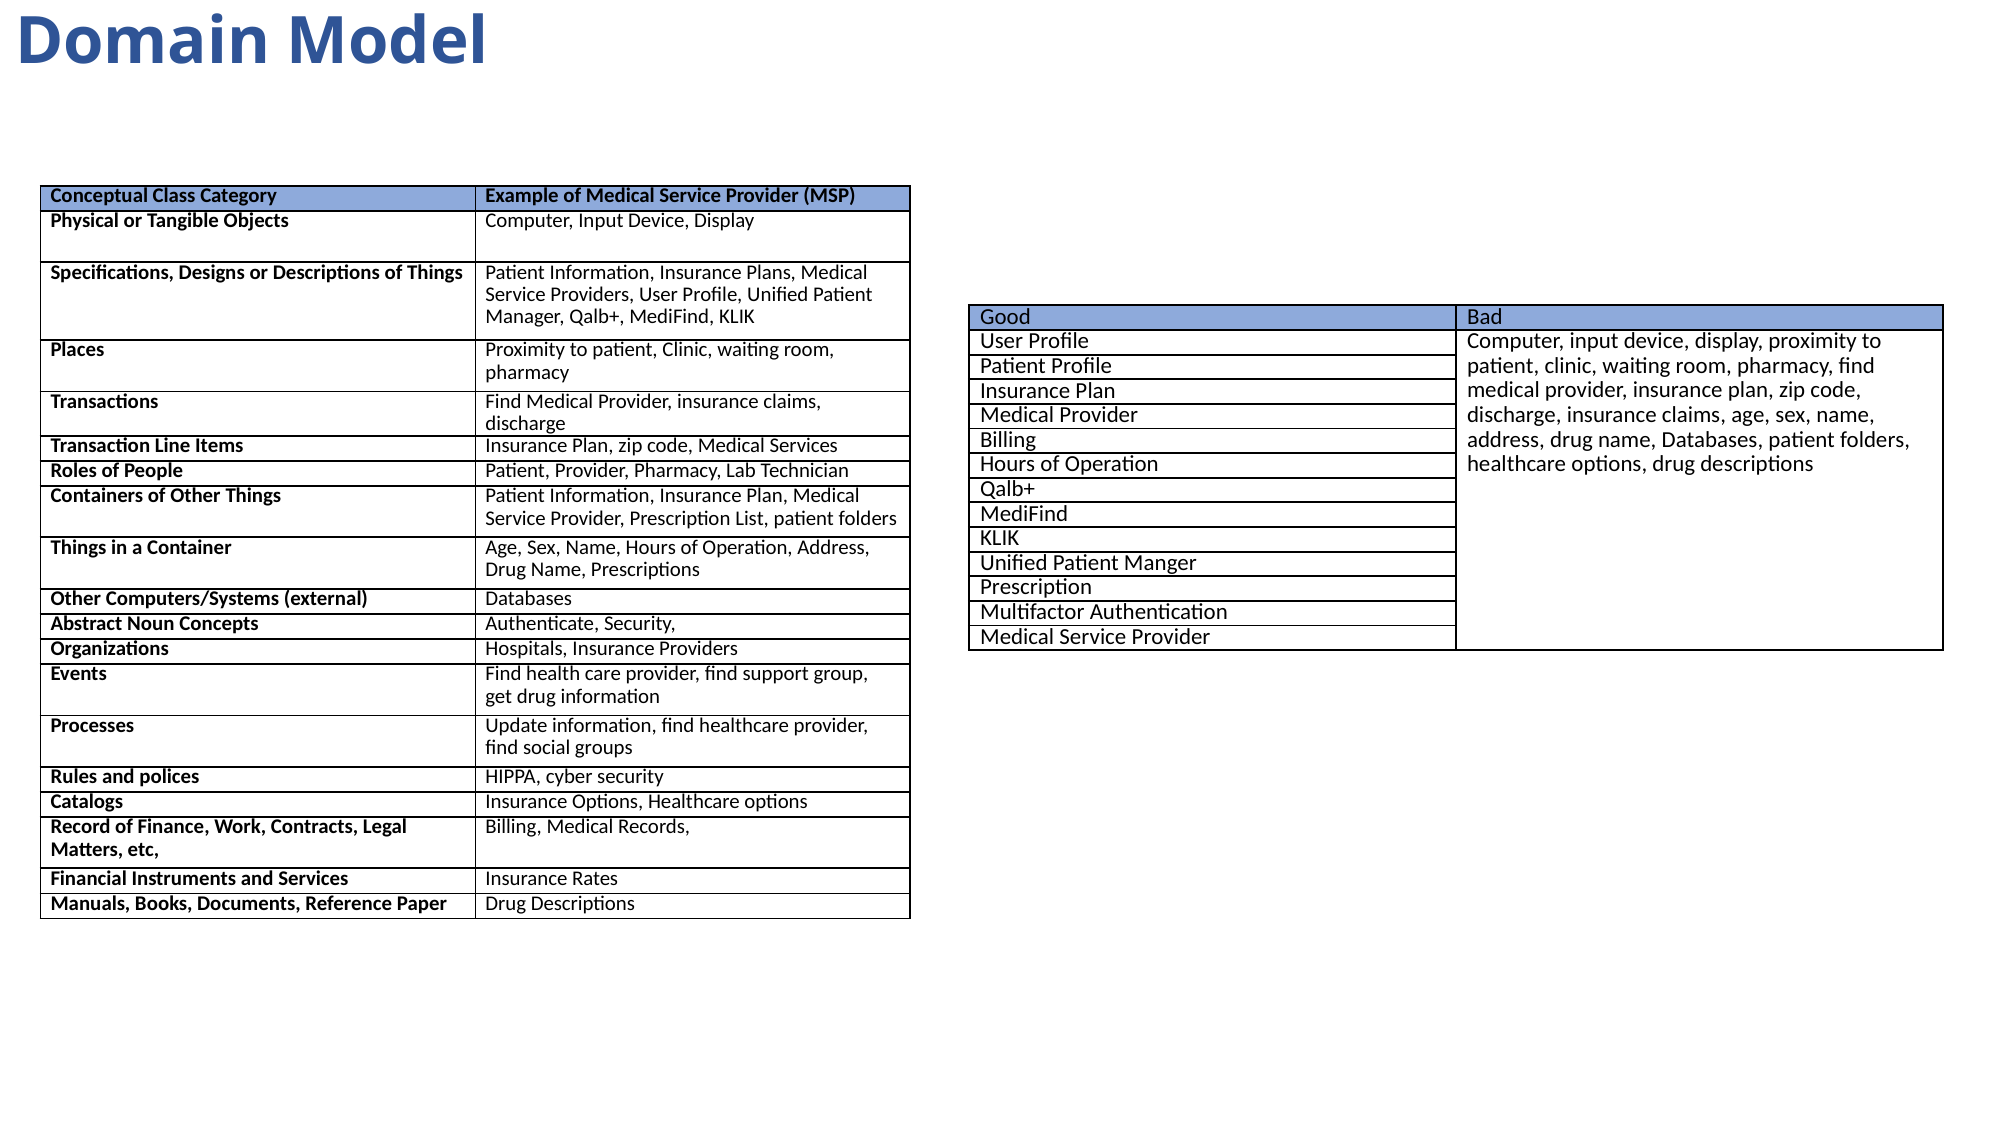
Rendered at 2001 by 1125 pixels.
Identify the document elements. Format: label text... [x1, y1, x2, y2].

table_cell Processes [41, 716, 475, 766]
table_cell Rules and polices [41, 768, 475, 791]
table_header Example of Medical Service Provider (MSP) [476, 187, 909, 210]
table_cell User Profile [970, 331, 1012, 354]
table_cell Billing [970, 429, 1455, 452]
text_box Domain Model [0, 0, 1560, 86]
table_cell Update information, find healthcare provider, find social groups [476, 716, 909, 766]
table_cell Hours of Operation [970, 454, 1455, 477]
table_cell KLIK [970, 528, 1455, 551]
table_cell Multifactor Authentication [970, 602, 1455, 625]
table_cell Places [41, 341, 475, 391]
table_cell Insurance Rates [476, 869, 909, 893]
table_cell Things in a Container [41, 538, 475, 588]
table_cell Unified Patient Manger [970, 553, 1455, 575]
table_cell Containers of Other Things [41, 487, 475, 536]
table_cell Billing, Medical Records, [476, 818, 909, 867]
table_cell Transactions [41, 392, 475, 435]
table_cell Manuals, Books, Documents, Reference Paper [41, 894, 475, 918]
table_cell Find Medical Provider, insurance claims, discharge [476, 392, 909, 435]
table_cell Patient Information, Insurance Plans, Medical Service Providers, User Profile, Unified Patient Manager, Qalb+, MediFind, KLIK [476, 263, 909, 339]
table_cell Insurance Options, Healthcare options [476, 793, 909, 816]
text_box [1012, 314, 2000, 389]
table_cell Insurance Plan, zip code, Medical Services [476, 437, 909, 460]
table_cell Computer, Input Device, Display [476, 212, 909, 261]
table_header Good [970, 306, 1455, 329]
table_cell Patient Profile [970, 356, 1012, 378]
table_cell Drug Descriptions [476, 894, 909, 918]
table_cell Record of Finance, Work, Contracts, Legal Matters, etc, [41, 818, 475, 867]
table_cell HIPPA, cyber security [476, 768, 909, 791]
table_cell Find health care provider, find support group, get drug information [476, 665, 909, 715]
table_cell MediFind [970, 503, 1455, 526]
table_header Bad [1457, 306, 1942, 314]
table_cell Specifications, Designs or Descriptions of Things [41, 263, 475, 339]
table_cell Transaction Line Items [41, 437, 475, 460]
table_cell Authenticate, Security, [476, 615, 909, 638]
table_cell Qalb+ [970, 479, 1455, 501]
table_cell Organizations [41, 640, 475, 663]
table_header Conceptual Class Category [41, 187, 475, 210]
table_cell Hospitals, Insurance Providers [476, 640, 909, 663]
table_cell Patient, Provider, Pharmacy, Lab Technician [476, 462, 909, 485]
table_cell Catalogs [41, 793, 475, 816]
table_cell Insurance Plan [970, 380, 1455, 403]
table_cell Other Computers/Systems (external) [41, 590, 475, 613]
table_cell Roles of People [41, 462, 475, 485]
table_cell Medical Provider [970, 405, 1455, 428]
table_cell Abstract Noun Concepts [41, 615, 475, 638]
table_cell Events [41, 665, 475, 715]
table_cell Proximity to patient, Clinic, waiting room, pharmacy [476, 341, 909, 391]
table_cell Patient Information, Insurance Plan, Medical Service Provider, Prescription List, patient folders [476, 487, 909, 536]
table_cell Medical Service Provider [970, 626, 1455, 649]
table_cell Age, Sex, Name, Hours of Operation, Address, Drug Name, Prescriptions [476, 538, 909, 588]
table_cell Computer, input device, display, proximity to patient, clinic, waiting room, pharmacy, find medical provider, insurance plan, zip code, discharge, insurance claims, age, sex, name, address, drug name, Databases, patient folders, healthcare options, drug descriptions [1457, 389, 1942, 649]
table_cell Prescription [970, 577, 1455, 600]
table_cell Financial Instruments and Services [41, 869, 475, 893]
table_cell Physical or Tangible Objects [41, 212, 475, 261]
table_cell Databases [476, 590, 909, 613]
